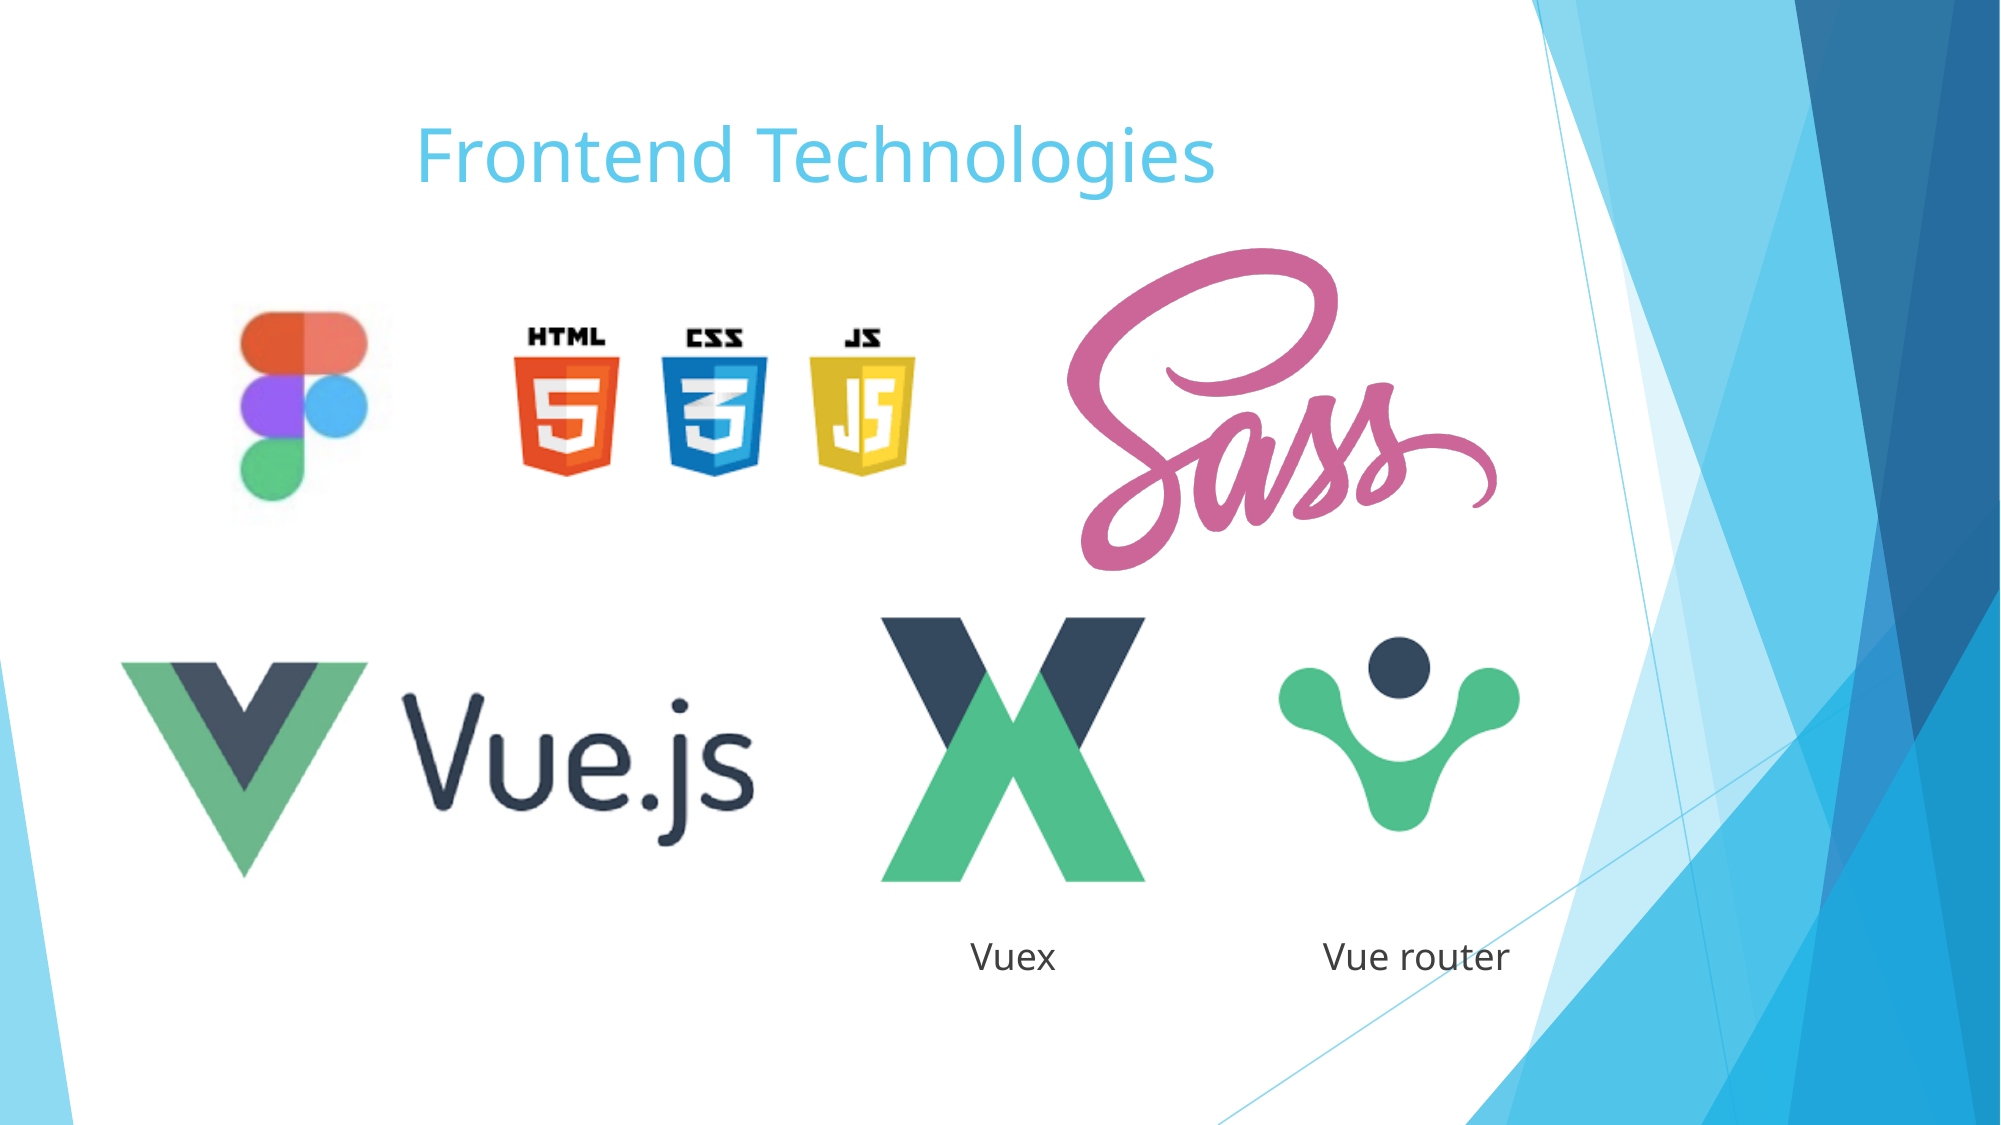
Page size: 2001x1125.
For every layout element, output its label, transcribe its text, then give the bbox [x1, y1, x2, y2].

picture [474, 242, 956, 563]
title Frontend Technologies [111, 99, 1522, 229]
picture [110, 637, 790, 895]
picture [1067, 248, 1497, 571]
picture [1239, 573, 1560, 895]
list Vue router [1307, 925, 1539, 1065]
list Vuex [930, 933, 1097, 1065]
picture [190, 292, 412, 528]
picture [837, 573, 1190, 926]
